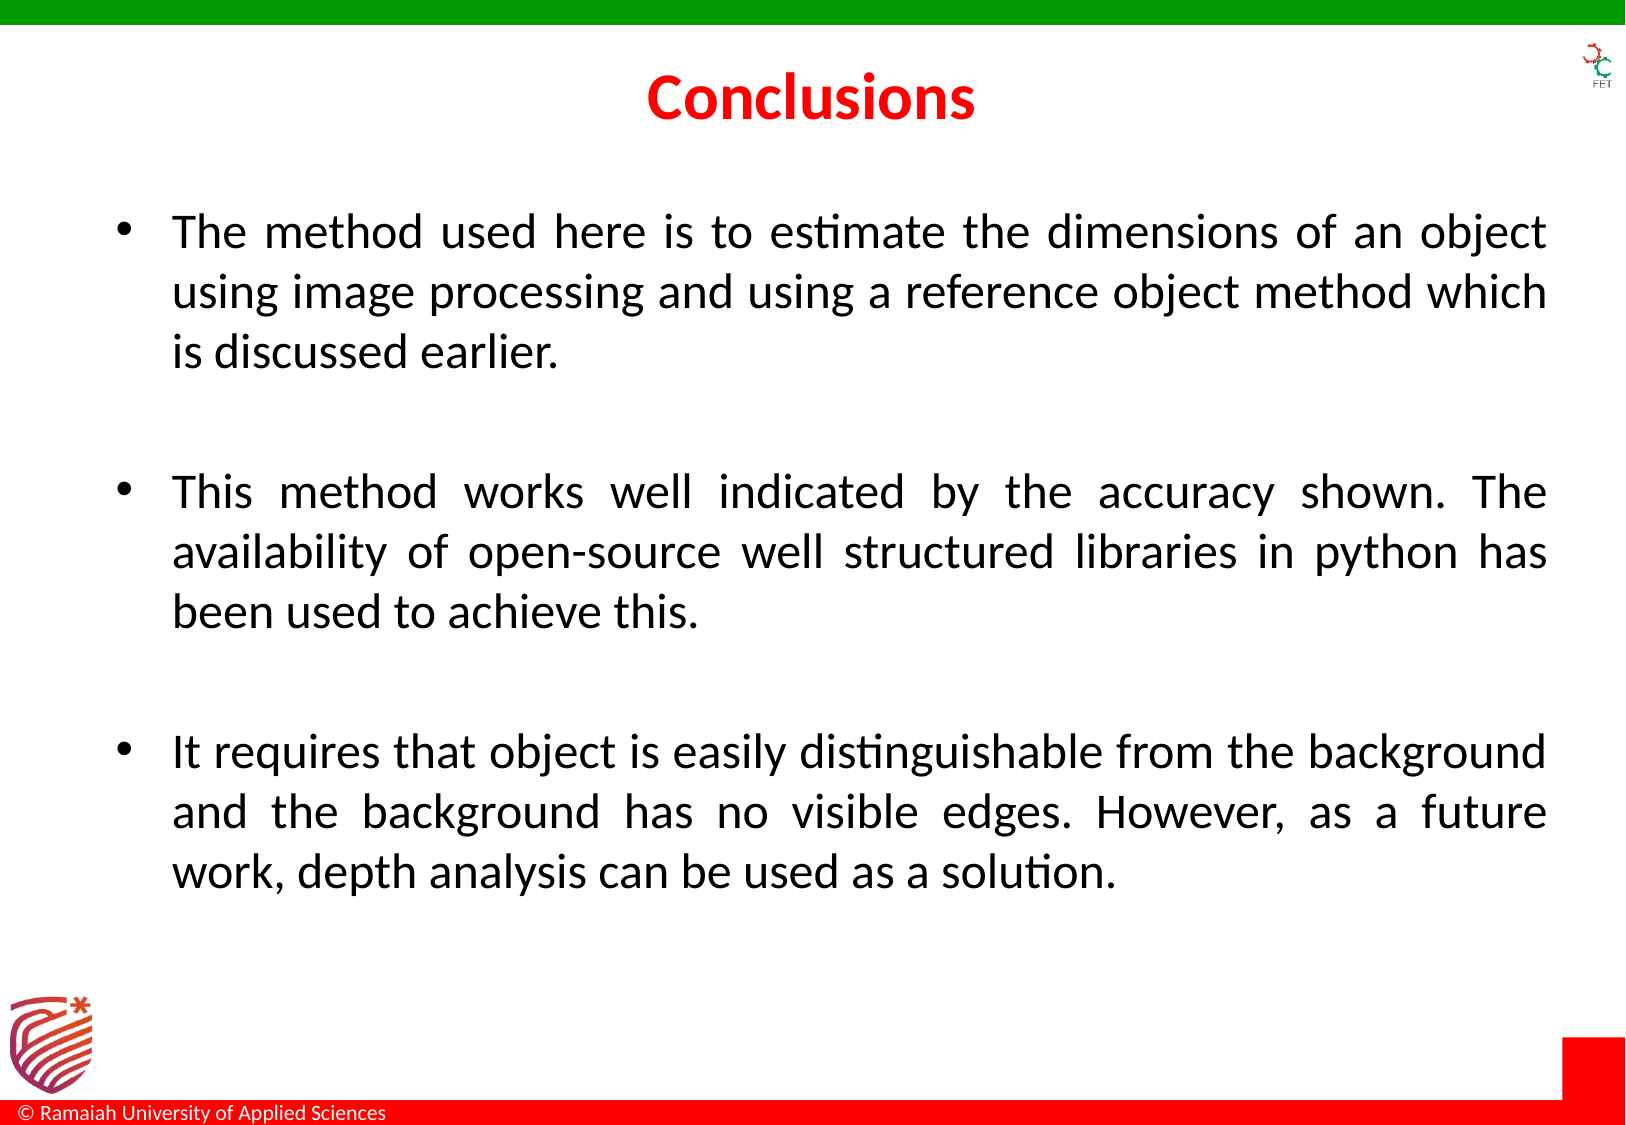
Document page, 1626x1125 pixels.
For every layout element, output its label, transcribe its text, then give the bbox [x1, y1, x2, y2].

picture [10, 996, 92, 1094]
list The method used here is to estimate the dimensions of an object using image processing and using a reference object method which is discussed earlier. This method works well indicated by the accuracy shown. The availability of open-source well structured libraries in python has been used to achieve this. It requires that object is easily distinguishable from the background and the background has no visible edges. However, as a future work, depth analysis can be used as a solution. [100, 191, 1564, 934]
title Conclusions [81, 45, 1544, 233]
picture [1570, 27, 1624, 103]
